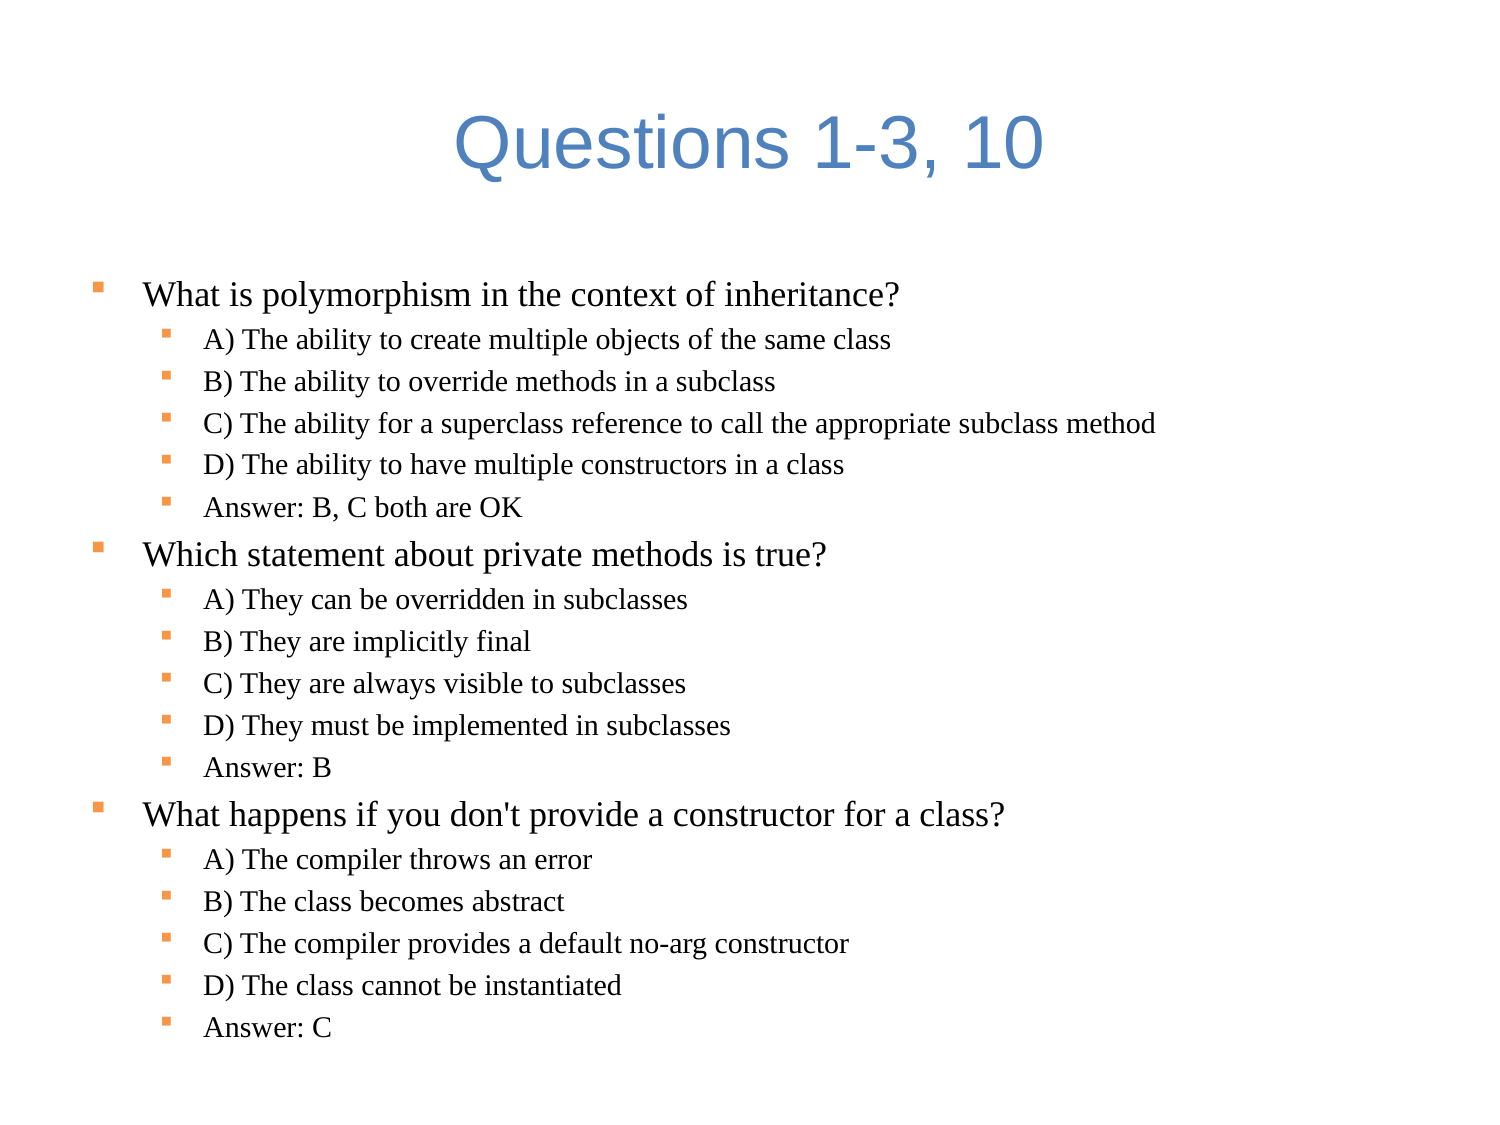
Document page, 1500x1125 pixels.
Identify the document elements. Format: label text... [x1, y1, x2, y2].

list What is polymorphism in the context of inheritance? A) The ability to create multiple objects of the same class B) The ability to override methods in a subclass C) The ability for a superclass reference to call the appropriate subclass method D) The ability to have multiple constructors in a class Answer: B, C both are OK Which statement about private methods is true? A) They can be overridden in subclasses B) They are implicitly final C) They are always visible to subclasses D) They must be implemented in subclasses Answer: B What happens if you don't provide a constructor for a class? A) The compiler throws an error B) The class becomes abstract C) The compiler provides a default no-arg constructor D) The class cannot be instantiated Answer: C [75, 262, 1425, 1054]
title Questions 1-3, 10 [75, 45, 1425, 233]
